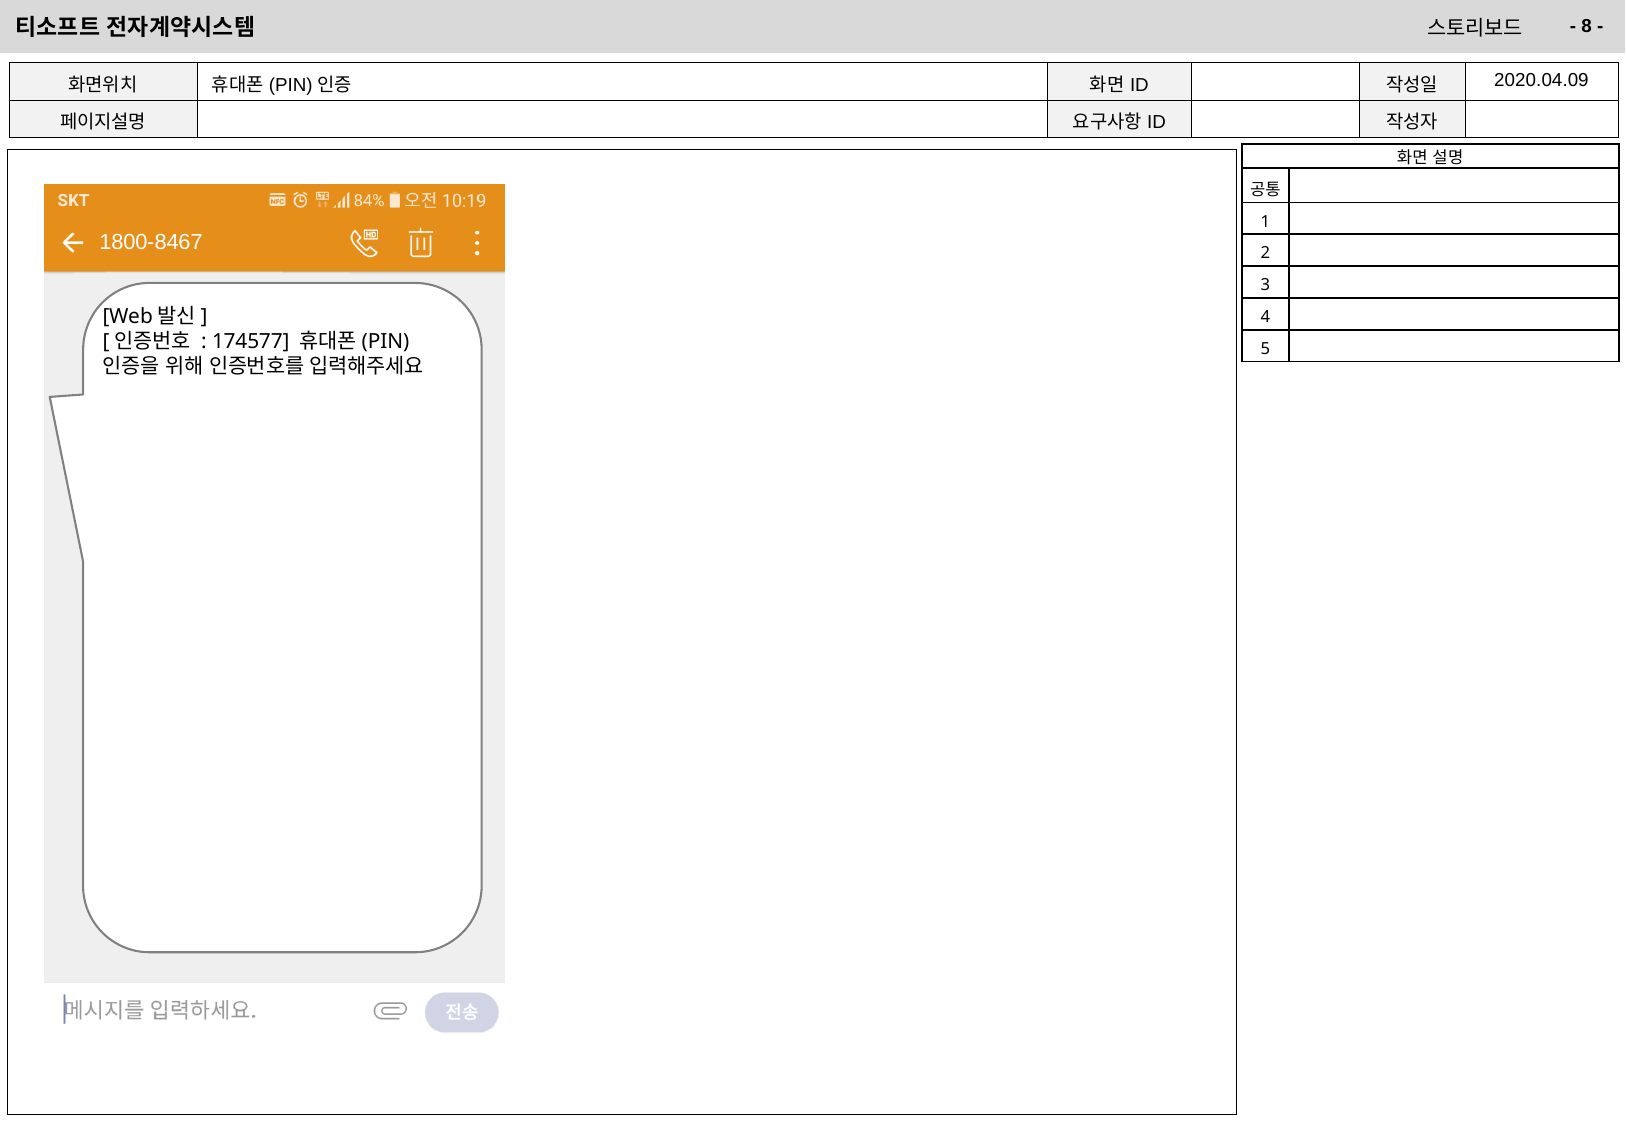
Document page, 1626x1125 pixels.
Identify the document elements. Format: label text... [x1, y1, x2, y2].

table_cell [1290, 331, 1618, 361]
picture [44, 184, 506, 1039]
table_cell [1466, 101, 1618, 137]
table_cell 공통 [1243, 169, 1288, 202]
table_header [1192, 63, 1359, 100]
table_cell 5 [1243, 331, 1288, 361]
table_header 화면위치 [10, 63, 197, 100]
table_cell [1290, 169, 1618, 202]
table_cell [1290, 267, 1618, 297]
table_header 작성일 [1360, 63, 1465, 100]
table_cell [1290, 299, 1618, 329]
table_cell [1192, 101, 1359, 137]
table_cell 4 [1243, 299, 1288, 329]
table_cell 1 [1243, 203, 1288, 233]
table_cell [1290, 203, 1618, 233]
table_cell [1290, 235, 1618, 265]
table_cell 요구사항ID [1048, 101, 1191, 137]
table_cell 작성자 [1360, 101, 1465, 137]
table_header 화면 설명 [1243, 145, 1618, 167]
table_header 휴대폰(PIN)인증 [198, 63, 1047, 100]
table_cell 2 [1243, 235, 1288, 265]
table_header 2020.04.09 [1466, 63, 1618, 100]
table_cell [198, 101, 1047, 137]
table_header 화면ID [1048, 63, 1191, 100]
table_cell 3 [1243, 267, 1288, 297]
table_cell 페이지설명 [10, 101, 197, 137]
